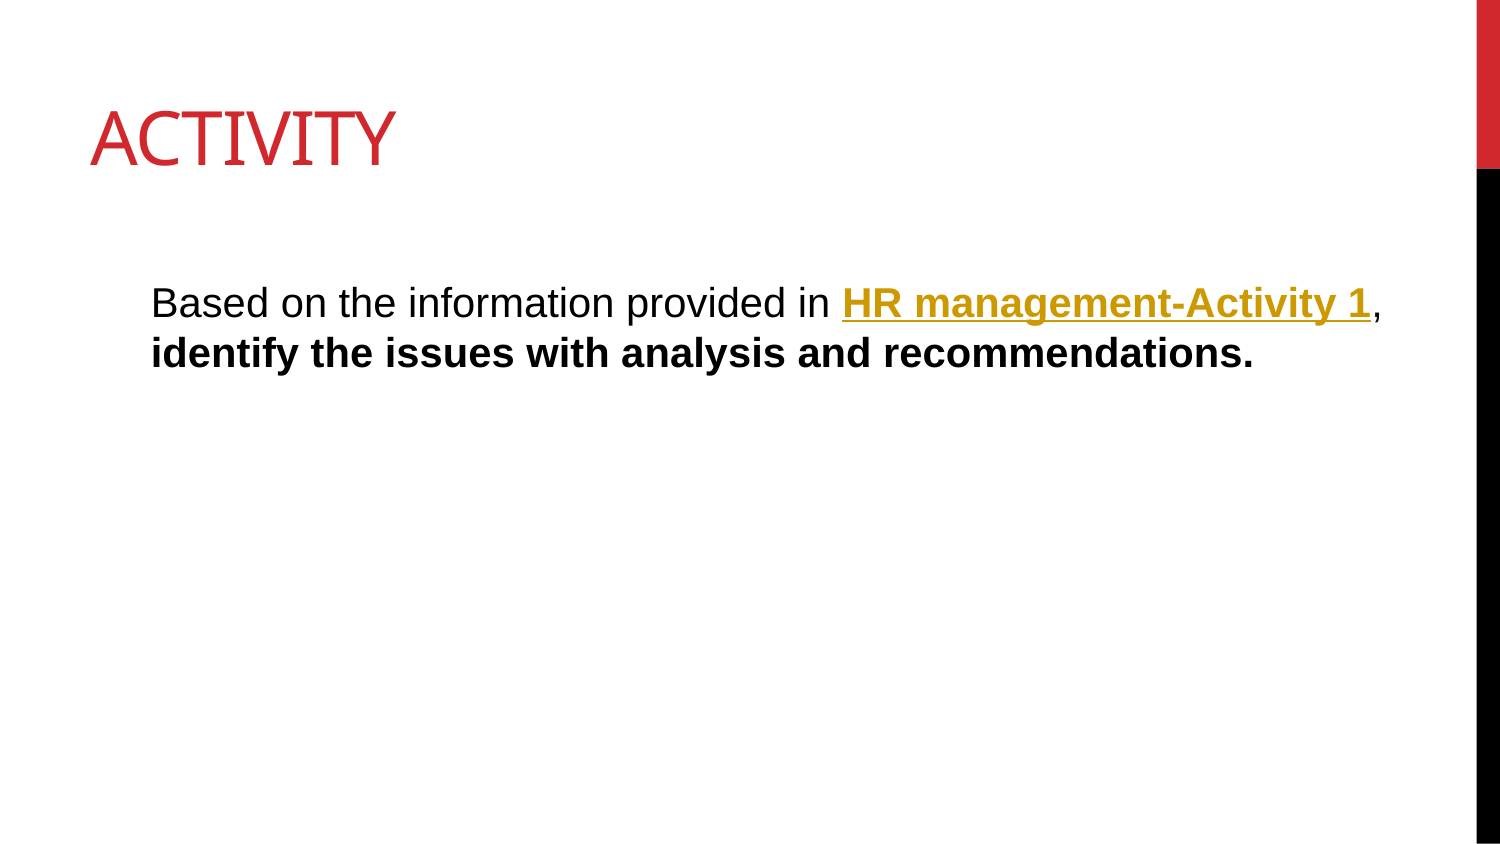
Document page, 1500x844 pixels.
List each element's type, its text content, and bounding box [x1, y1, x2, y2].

title Activity [75, 18, 1025, 188]
list Based on the information provided in HR management-Activity 1, identify the issues with analysis and recommendations. [135, 268, 1402, 807]
